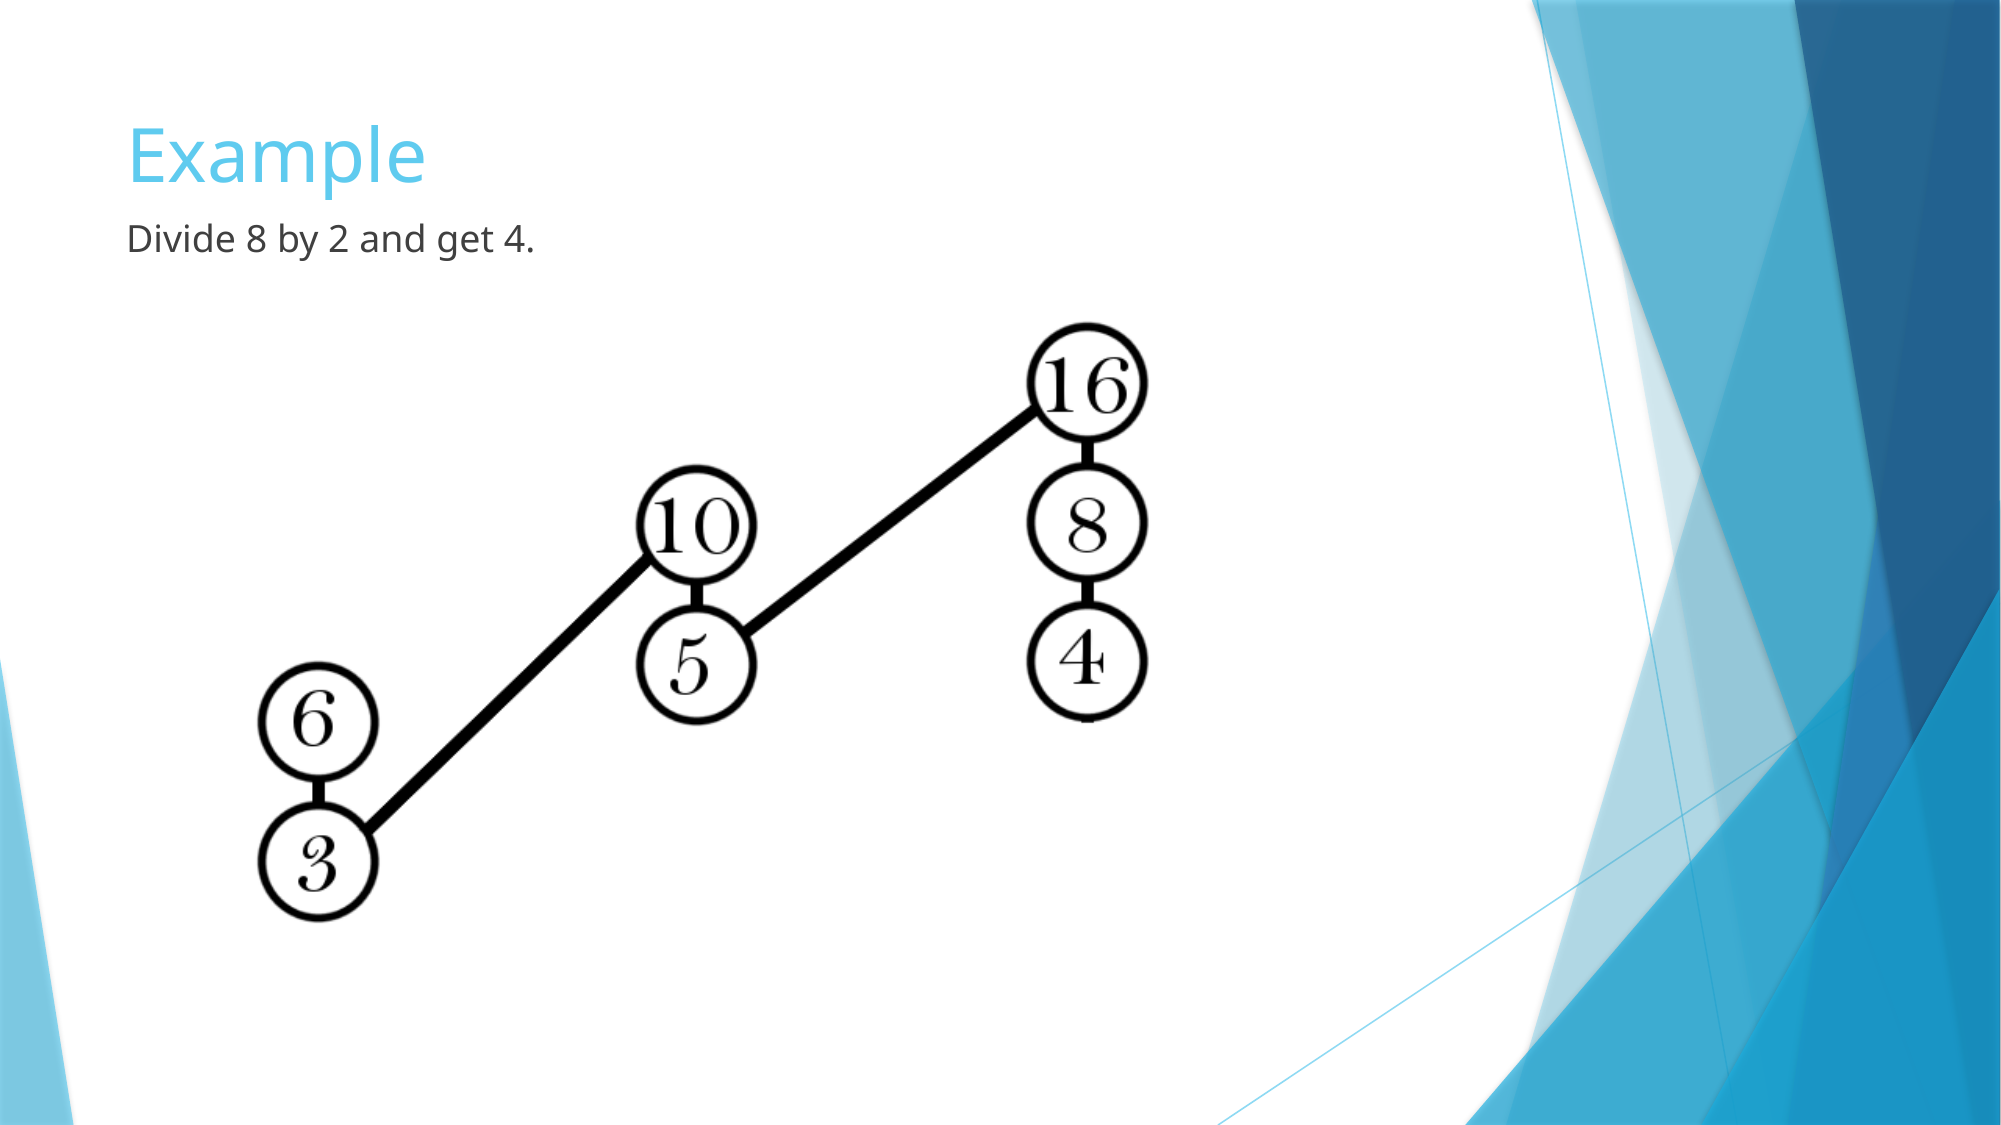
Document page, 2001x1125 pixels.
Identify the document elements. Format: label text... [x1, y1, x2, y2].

list Divide 8 by 2 and get 4. [111, 207, 1522, 285]
picture [110, 283, 1303, 1032]
title Example [111, 99, 1522, 207]
